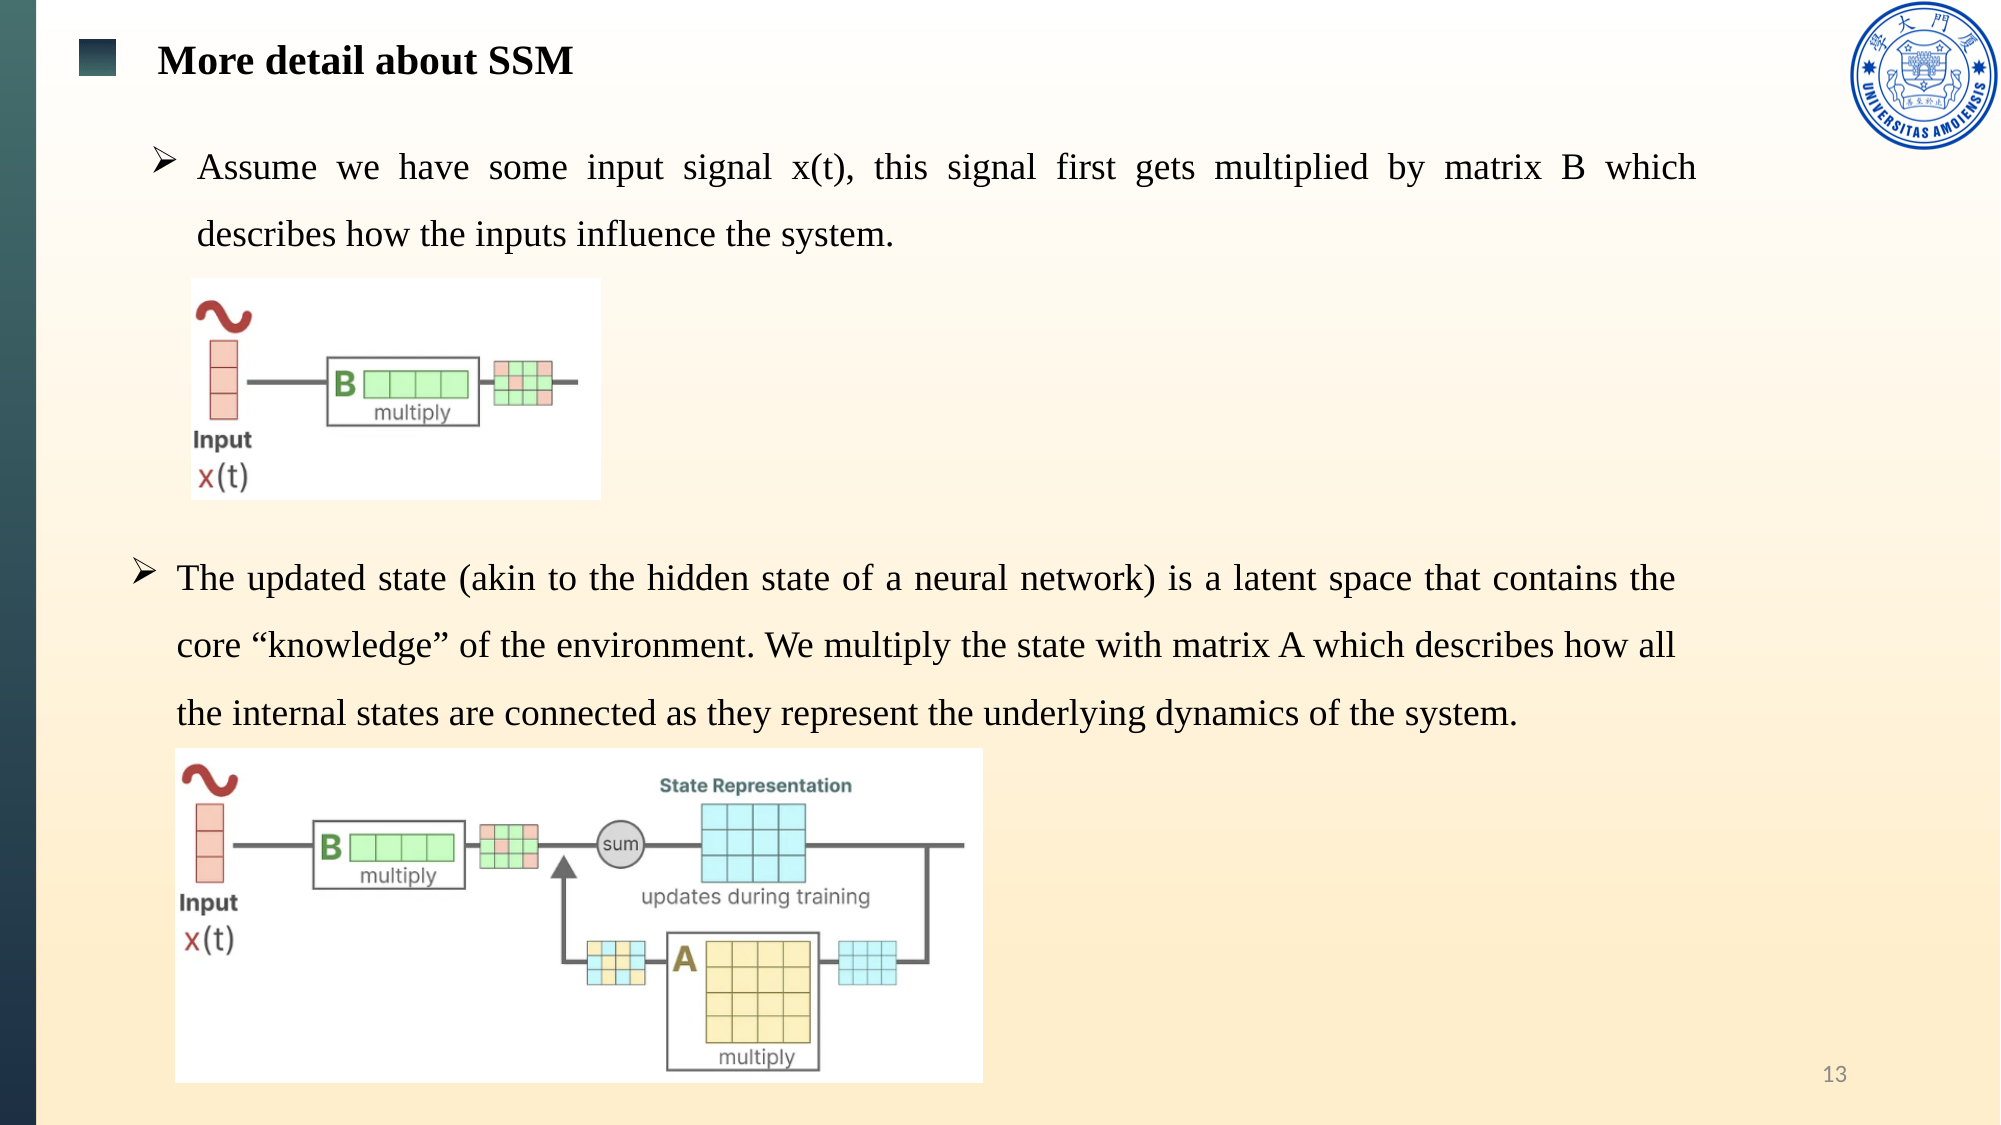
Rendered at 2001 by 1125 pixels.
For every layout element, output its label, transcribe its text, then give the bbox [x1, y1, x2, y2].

slide_number 13 [1412, 1042, 1863, 1103]
text_box More detail about SSM [142, 25, 1143, 90]
picture [1847, 0, 2000, 152]
picture [191, 278, 601, 500]
text_box [0, 0, 37, 1125]
text_box Assume we have some input signal x(t), this signal first gets multiplied by matrix B which describes how the inputs influence the system. [135, 112, 1714, 262]
picture [79, 39, 116, 76]
picture [175, 748, 984, 1083]
text_box The updated state (akin to the hidden state of a neural network) is a latent space that contains the core “knowledge” of the environment. We multiply the state with matrix A which describes how all the internal states are connected as they represent the underlying dynamics of the system. [115, 523, 1694, 741]
